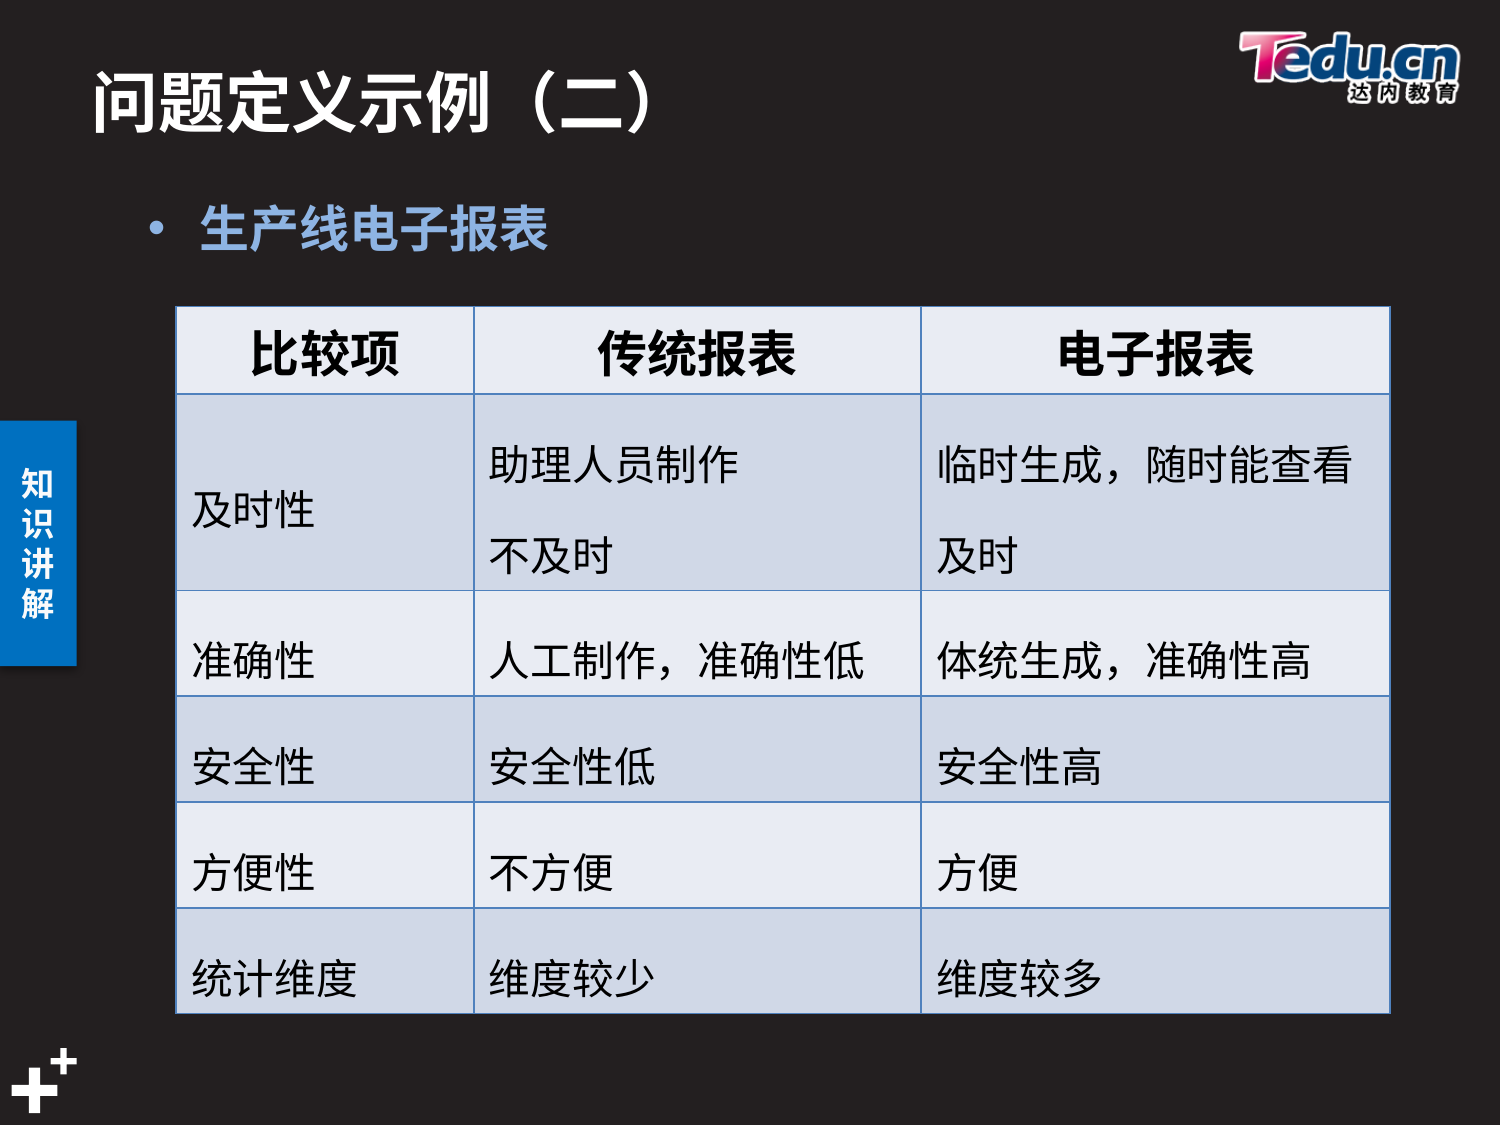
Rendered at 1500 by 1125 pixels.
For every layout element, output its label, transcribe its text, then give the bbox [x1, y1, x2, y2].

table_header 电子报表 [922, 307, 1389, 393]
table_cell 体统生成，准确性高 [922, 591, 1389, 695]
table_cell 方便 [922, 803, 1389, 907]
table_header 传统报表 [475, 307, 920, 393]
table_cell 安全性高 [922, 697, 1389, 801]
table_cell 安全性 [177, 697, 473, 801]
table_cell 助理人员制作 不及时 [475, 395, 920, 590]
table_cell 临时生成，随时能查看 及时 [922, 395, 1389, 590]
text_box 生产线电子报表 [76, 159, 1366, 265]
table_cell 不方便 [475, 803, 920, 907]
title 问题定义示例（二） [76, 42, 1188, 160]
table_header 比较项 [177, 307, 473, 393]
table_cell 及时性 [177, 395, 473, 590]
table_cell 方便性 [177, 803, 473, 907]
table_cell 统计维度 [177, 909, 473, 1013]
picture [1234, 30, 1470, 105]
table_cell 安全性低 [475, 697, 920, 801]
table_cell 维度较多 [922, 909, 1389, 1013]
table_cell 维度较少 [475, 909, 920, 1013]
table_cell 人工制作，准确性低 [475, 591, 920, 695]
table_cell 准确性 [177, 591, 473, 695]
